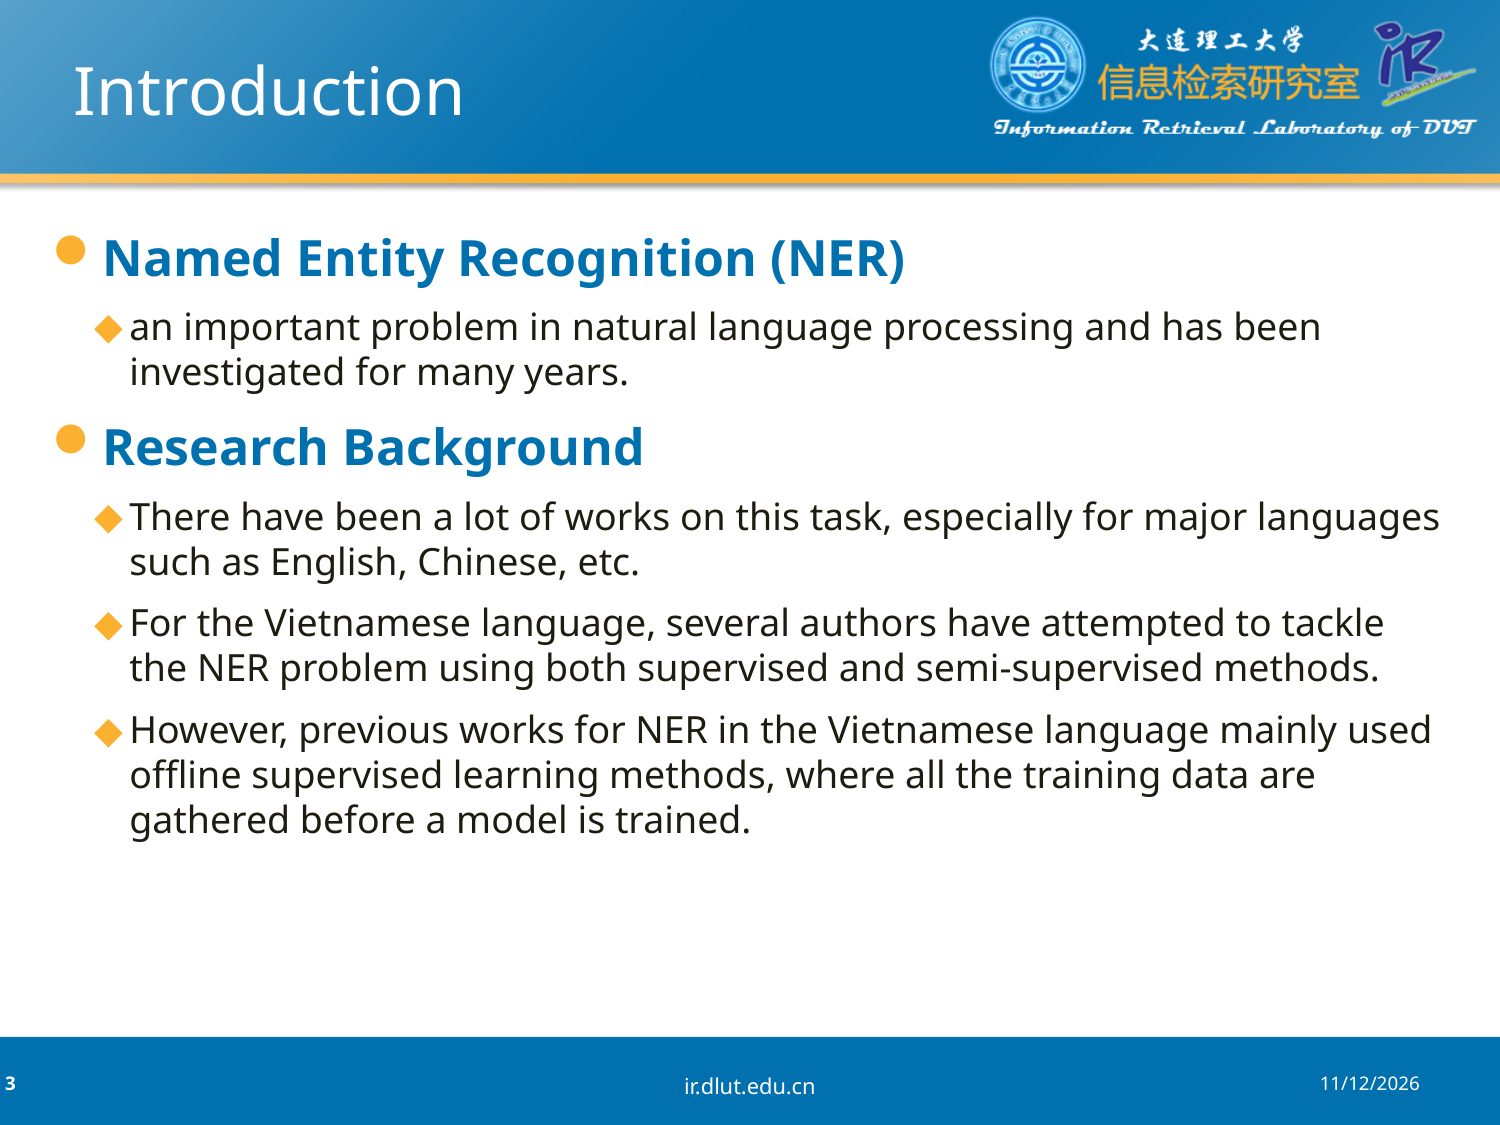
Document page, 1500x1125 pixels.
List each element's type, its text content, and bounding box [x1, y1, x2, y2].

picture [0, 0, 1500, 1125]
title Introduction [58, 40, 944, 138]
list Named Entity Recognition (NER) an important problem in natural language processing and has been investigated for many years. Research Background There have been a lot of works on this task, especially for major languages such as English, Chinese, etc. For the Vietnamese language, several authors have attempted to tackle the NER problem using both supervised and semi-supervised methods. However, previous works for NER in the Vietnamese language mainly used offline supervised learning methods, where all the training data are gathered before a model is trained. [37, 218, 1459, 1023]
